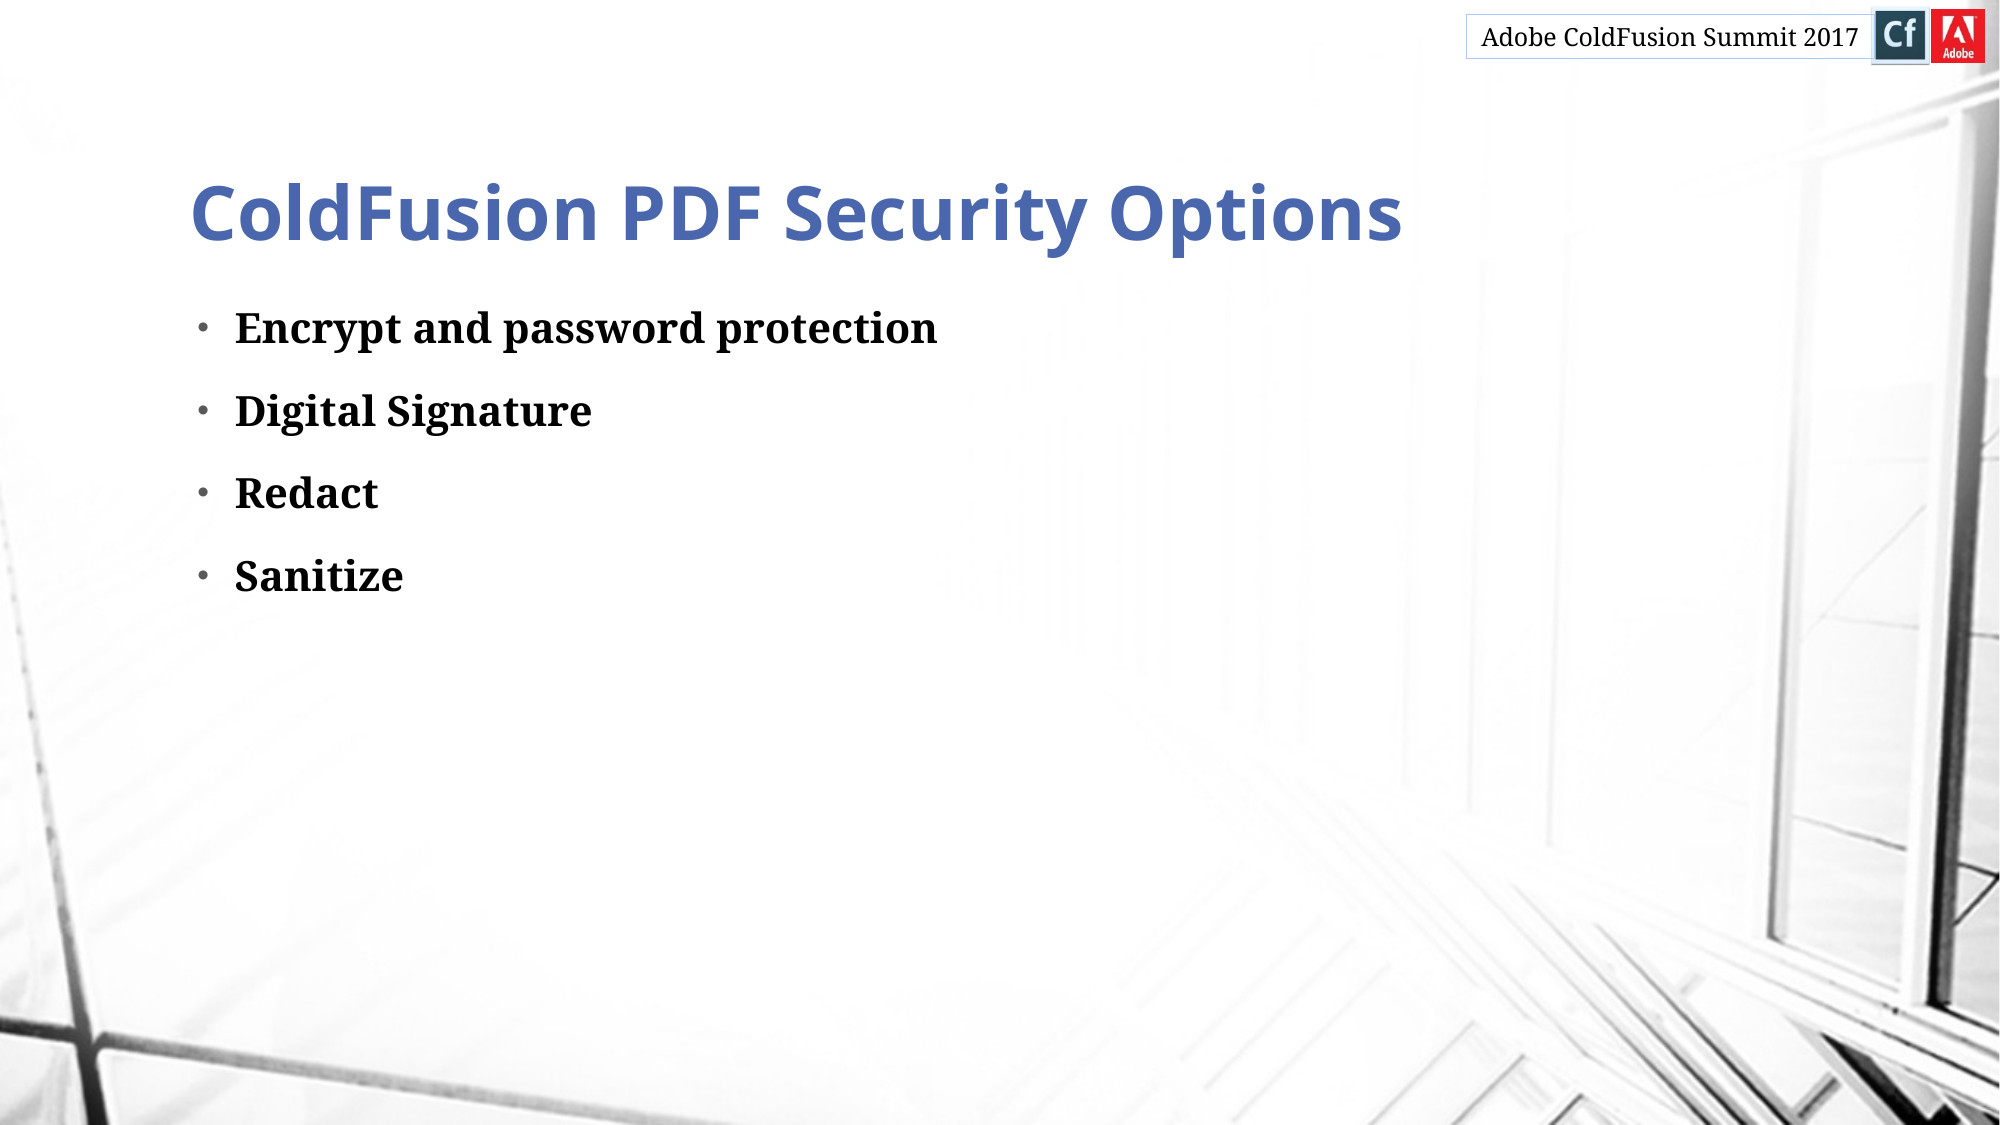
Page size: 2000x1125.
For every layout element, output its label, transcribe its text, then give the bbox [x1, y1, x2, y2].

list Encrypt and password protection Digital Signature Redact Sanitize [174, 299, 1600, 988]
text_box Adobe ColdFusion Summit 2017 [1466, 14, 1869, 59]
picture [0, 0, 2000, 1125]
title ColdFusion PDF Security Options [174, 87, 1600, 263]
